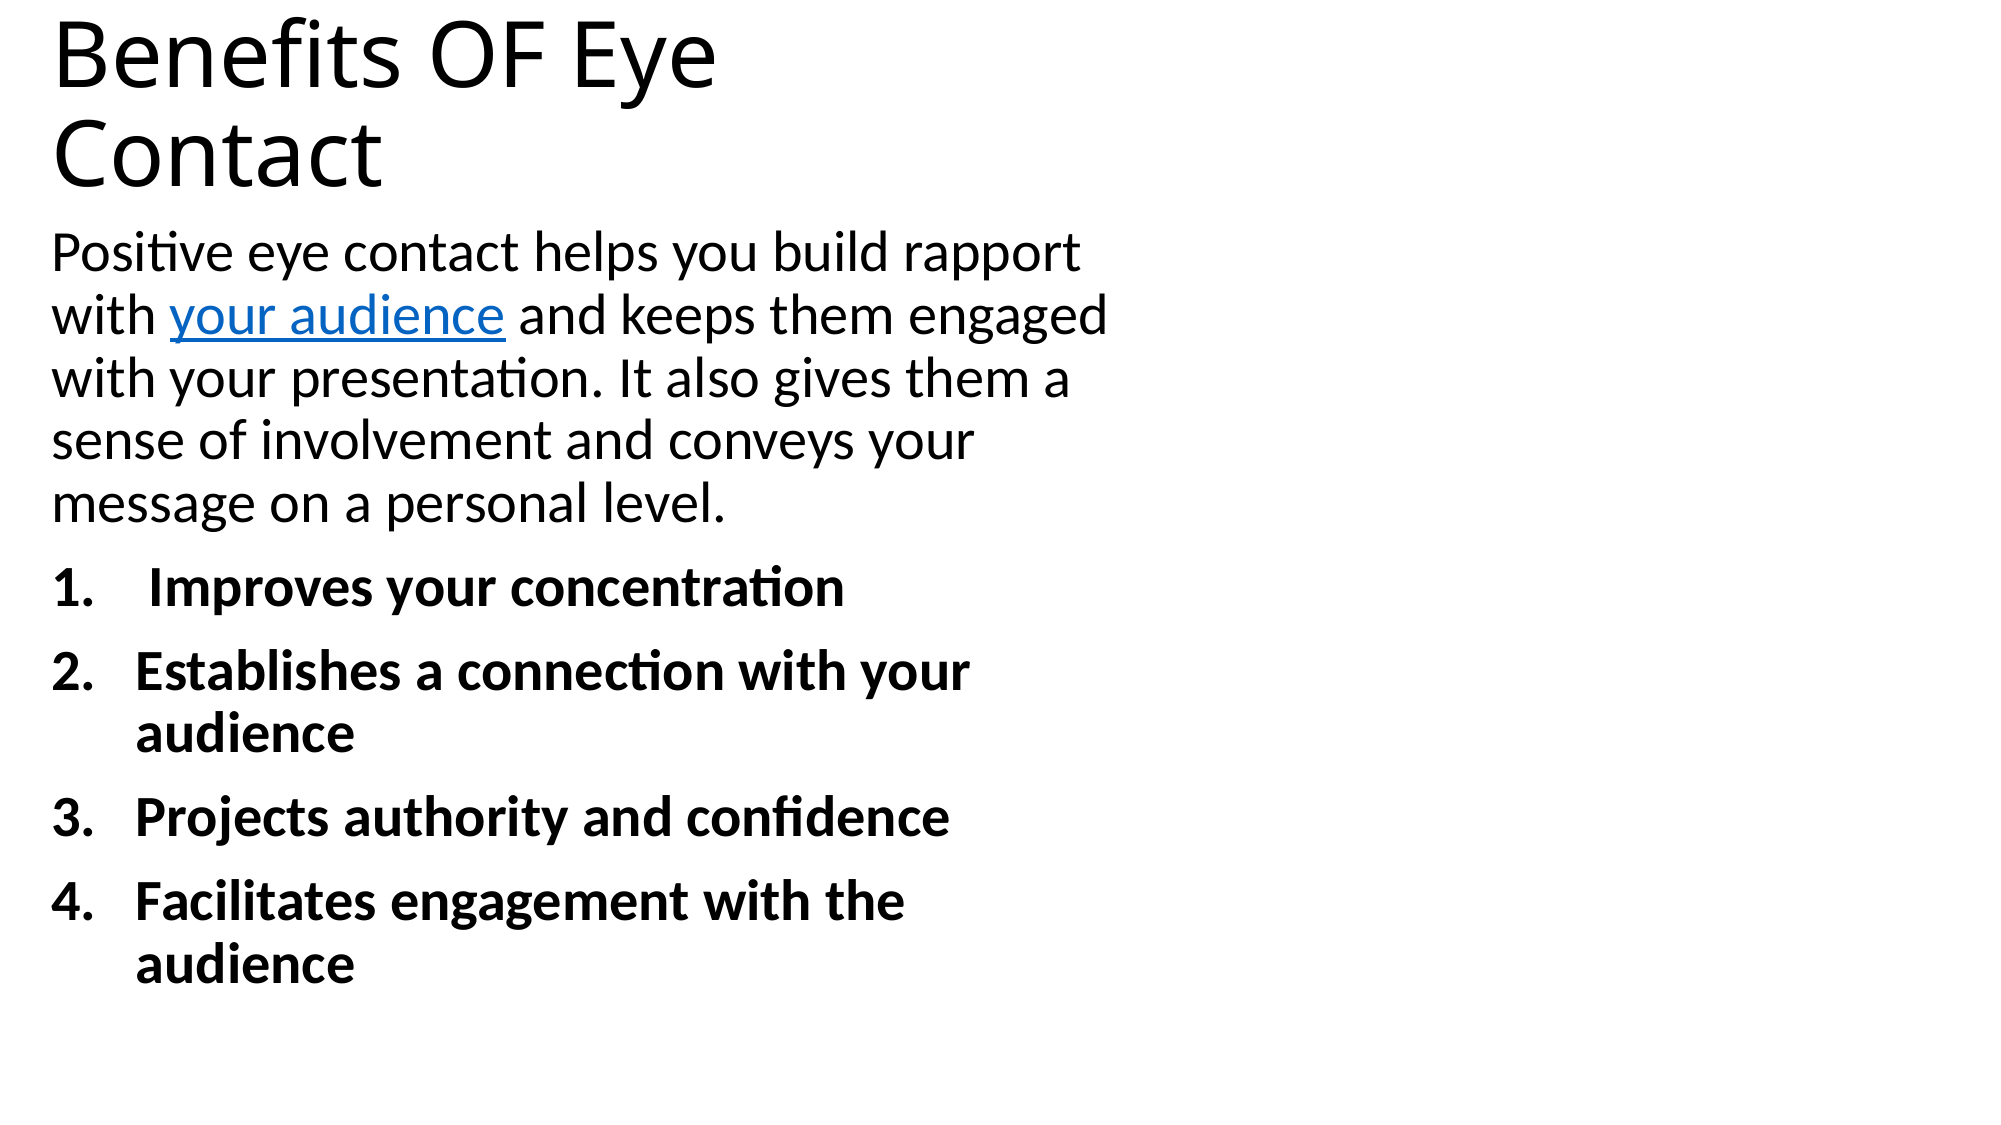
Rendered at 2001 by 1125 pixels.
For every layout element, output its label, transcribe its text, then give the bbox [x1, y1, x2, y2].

title Benefits OF Eye Contact [36, 0, 925, 213]
list Positive eye contact helps you build rapport with your audience and keeps them engaged with your presentation. It also gives them a sense of involvement and conveys your message on a personal level. Improves your concentration Establishes a connection with your audience Projects authority and confidence Facilitates engagement with the audience [36, 213, 1148, 1082]
